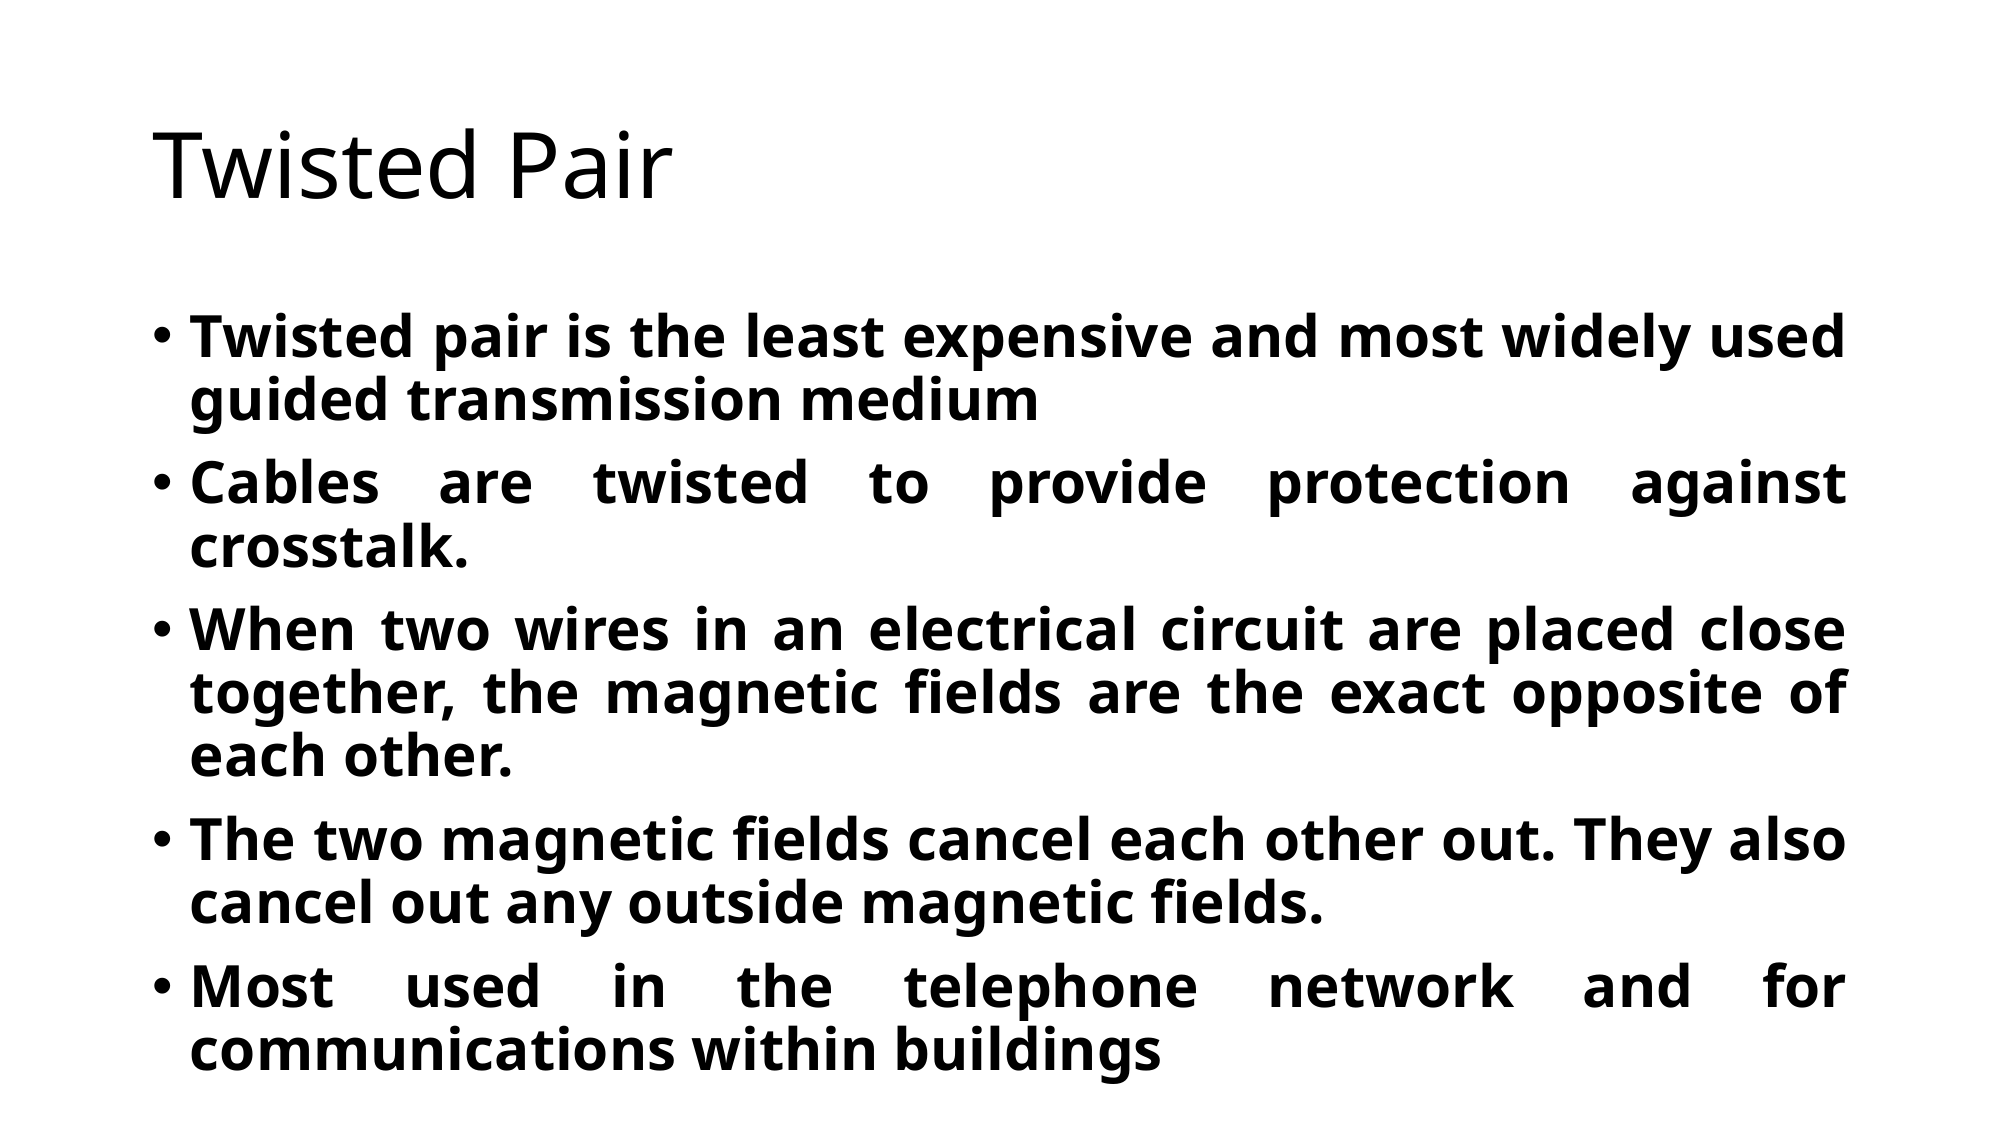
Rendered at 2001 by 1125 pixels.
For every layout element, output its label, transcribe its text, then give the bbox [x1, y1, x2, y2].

title Twisted Pair [137, 59, 1863, 278]
list Twisted pair is the least expensive and most widely used guided transmission medium Cables are twisted to provide protection against crosstalk. When two wires in an electrical circuit are placed close together, the magnetic fields are the exact opposite of each other. The two magnetic fields cancel each other out. They also cancel out any outside magnetic fields. Most used in the telephone network and for communications within buildings [137, 299, 1863, 1014]
